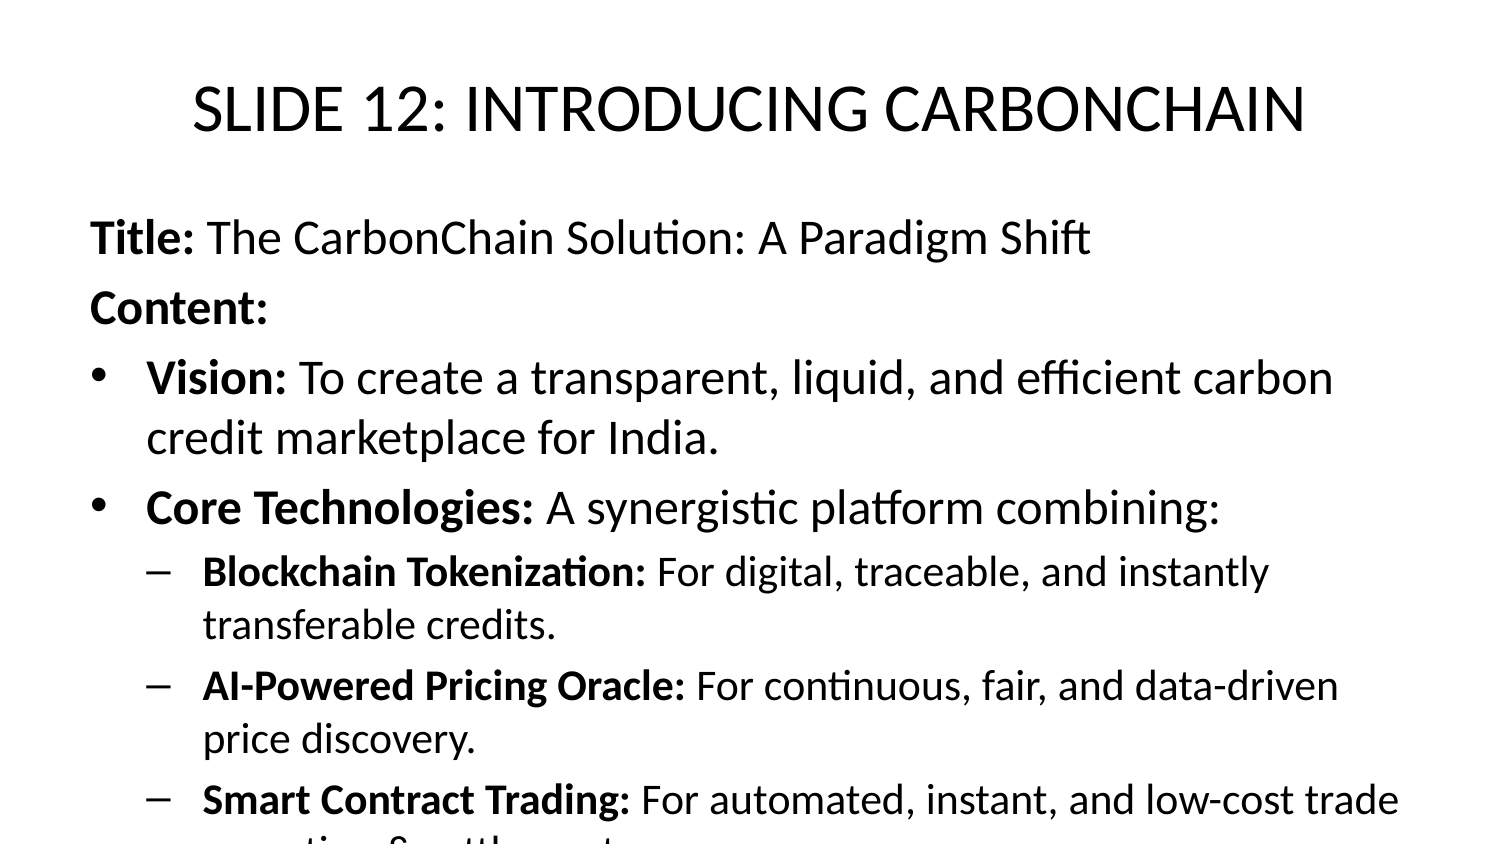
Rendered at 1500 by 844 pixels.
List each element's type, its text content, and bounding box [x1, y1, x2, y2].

title SLIDE 12: INTRODUCING CARBONCHAIN [75, 33, 1425, 175]
list Title: The CarbonChain Solution: A Paradigm Shift Content: Vision: To create a transparent, liquid, and efficient carbon credit marketplace for India. Core Technologies: A synergistic platform combining: Blockchain Tokenization: For digital, traceable, and instantly transferable credits. AI-Powered Pricing Oracle: For continuous, fair, and data-driven price discovery. Smart Contract Trading: For automated, instant, and low-cost trade execution & settlement. Enhanced Digital MRV: Streamlining verification using IoT, satellite data, and AI. Visual Cue: A central CarbonChain logo/icon with spokes connecting to icons for Blockchain, AI, Smart Contracts, and Digital MRV, signifying integration. Speaker Notes: CarbonChain is not just an incremental improvement; it's a fundamental redesign of how carbon credits are created, traded, and managed, leveraging cutting-edge technologies. [75, 196, 1425, 754]
